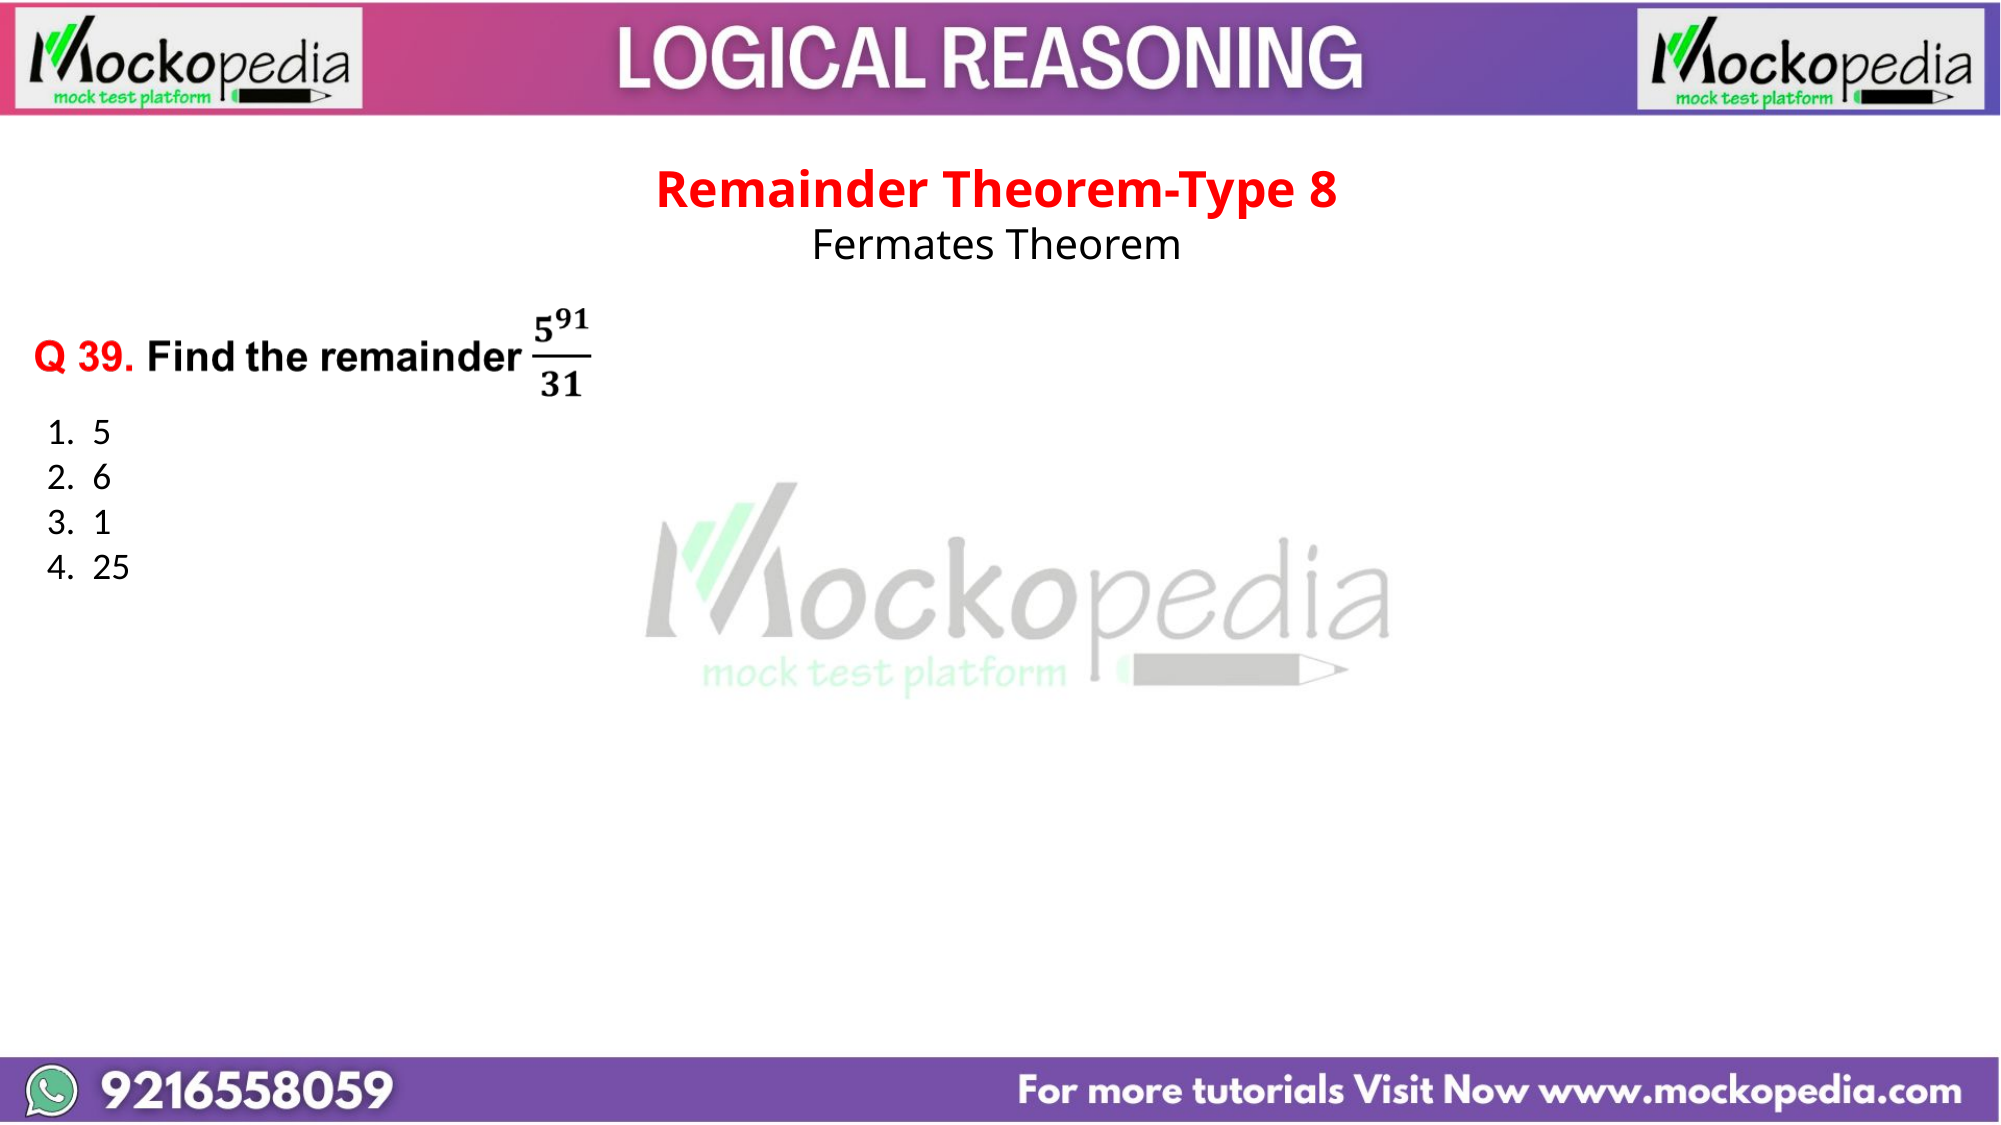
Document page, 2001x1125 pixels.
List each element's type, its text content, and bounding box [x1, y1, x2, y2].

text_box [18, 293, 2000, 409]
text_box Remainder Theorem-Type 8 Fermates Theorem [139, 150, 1855, 276]
text_box 1. 5 2. 6 3. 1 4. 25 [31, 399, 1032, 595]
picture [0, 0, 2001, 1125]
